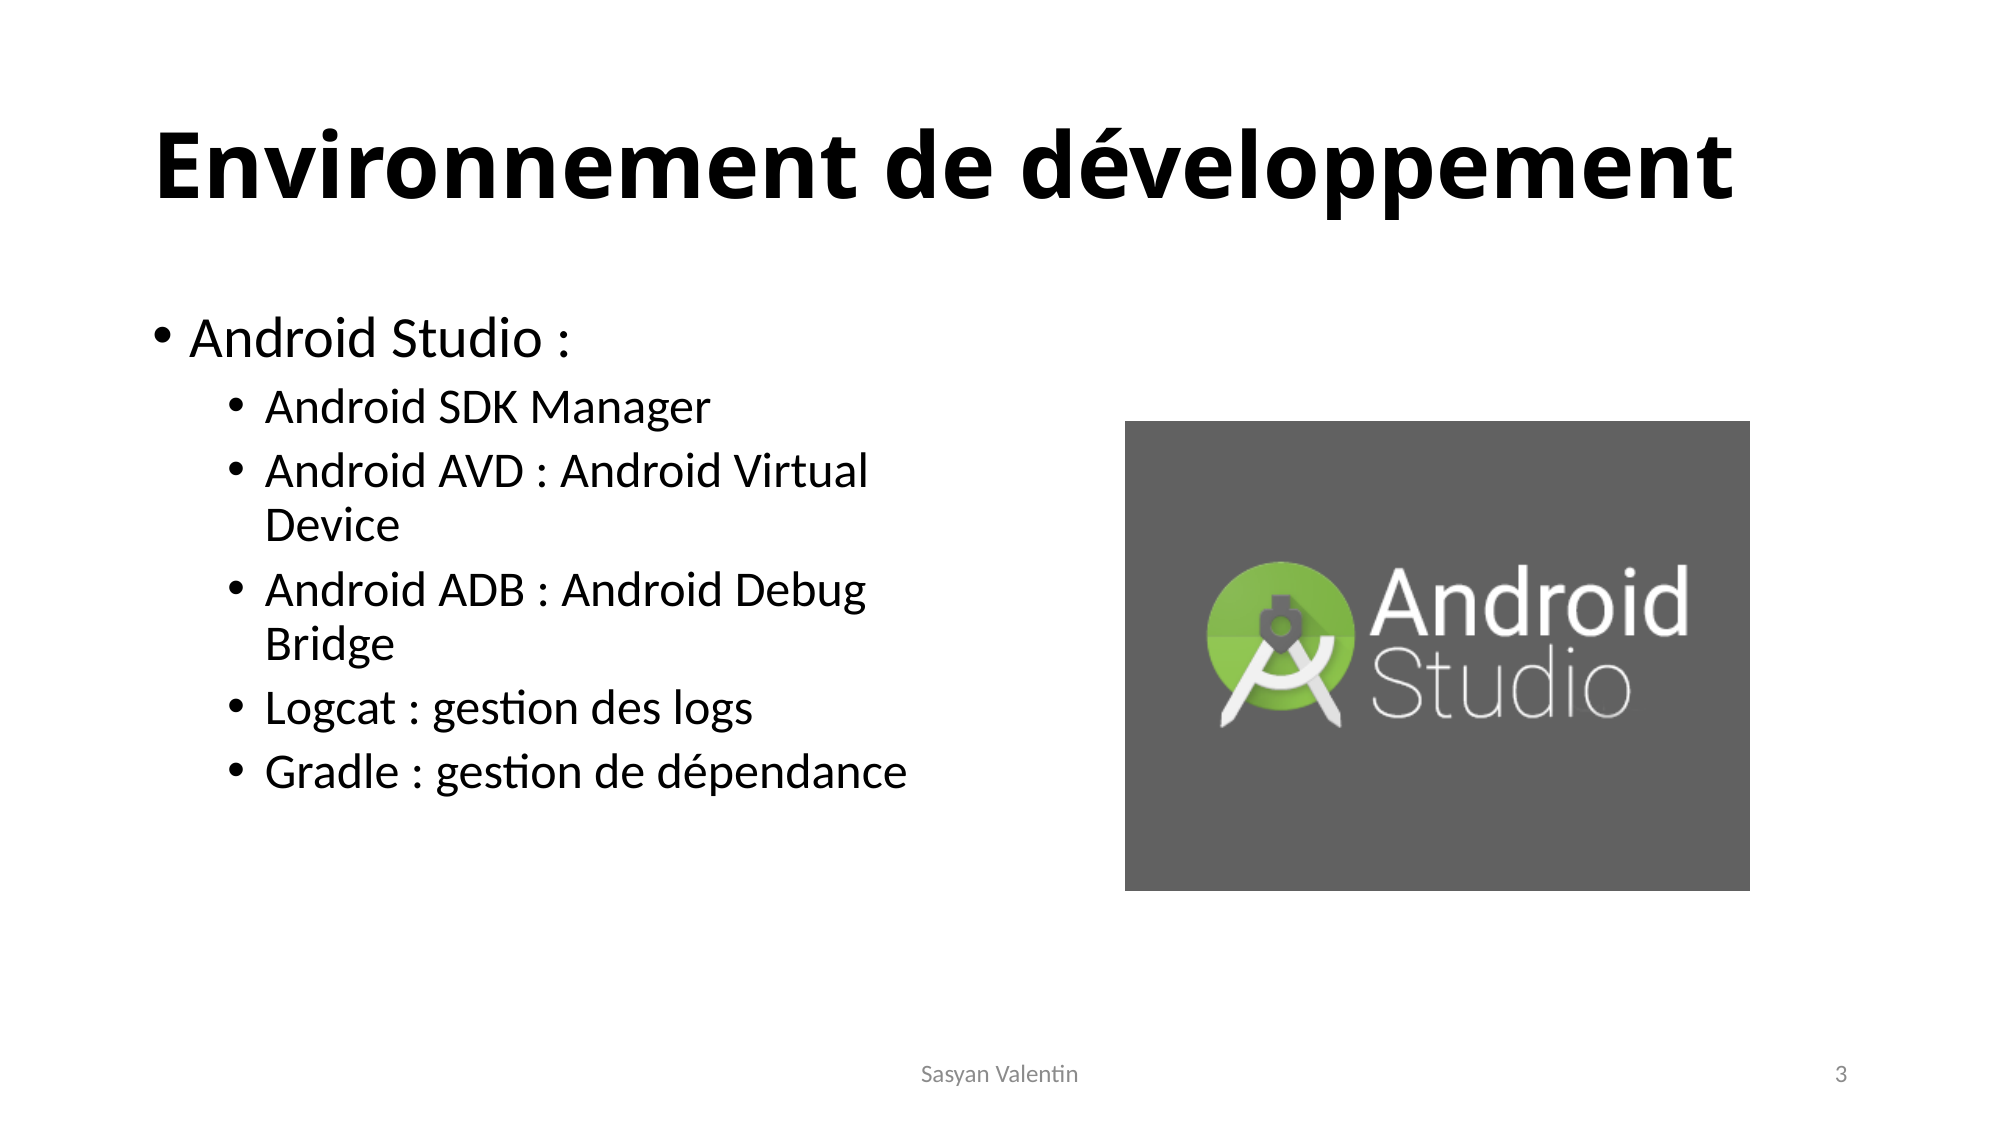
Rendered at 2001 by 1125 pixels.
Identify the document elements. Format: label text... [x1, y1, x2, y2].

slide_number 3 [1412, 1042, 1863, 1103]
list Android Studio : Android SDK Manager Android AVD : Android Virtual Device Android ADB : Android Debug Bridge Logcat : gestion des logs Gradle : gestion de dépendance [137, 299, 988, 1014]
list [1124, 421, 1750, 891]
title Environnement de développement [137, 59, 1863, 278]
footer Sasyan Valentin [662, 1042, 1338, 1103]
